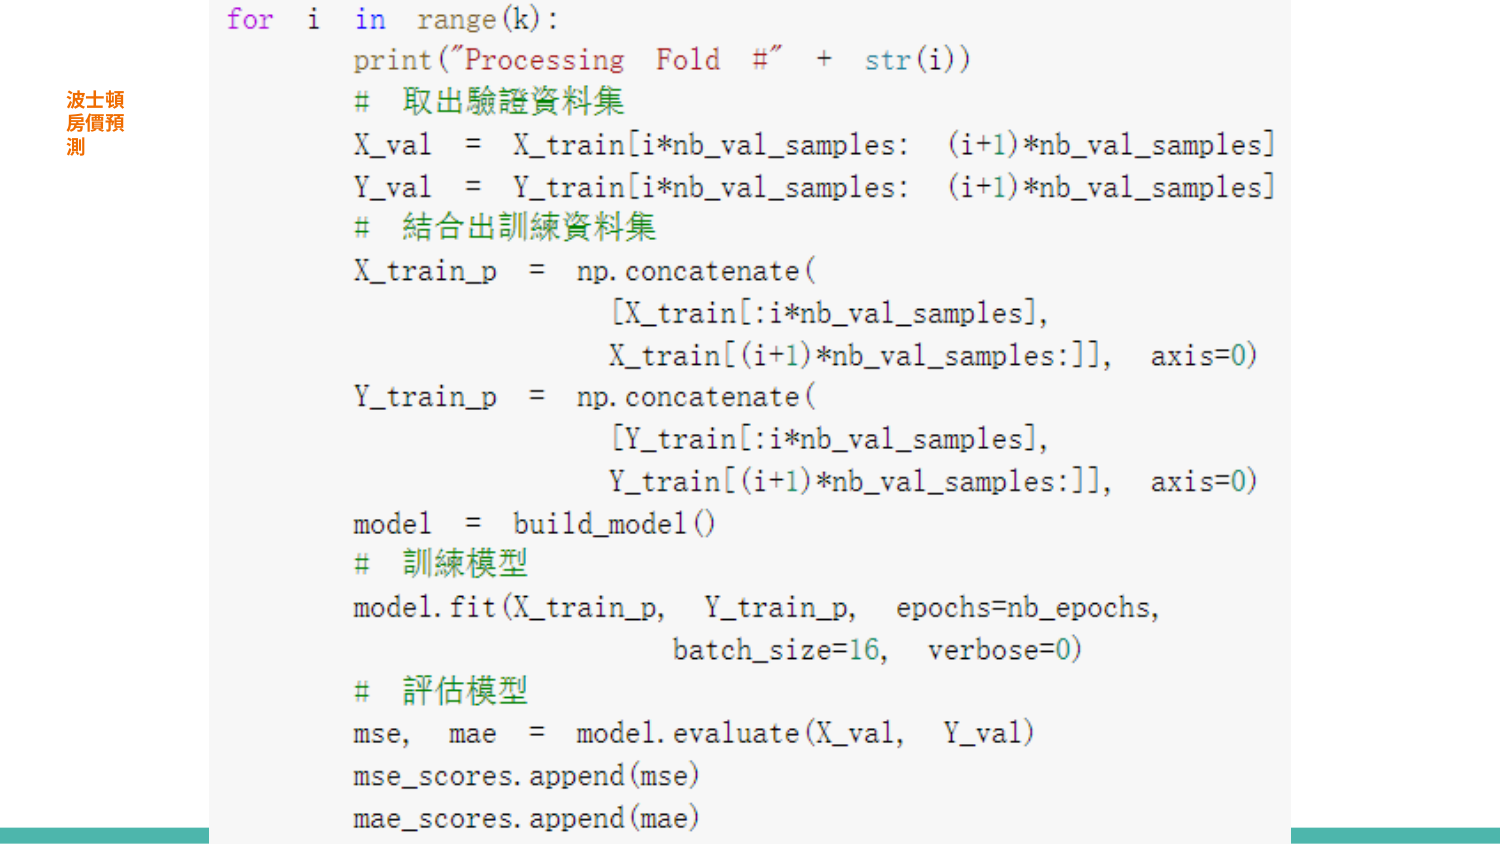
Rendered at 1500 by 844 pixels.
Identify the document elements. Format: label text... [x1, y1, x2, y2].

picture [209, 0, 1291, 844]
title 波士頓房價預測 [51, 72, 144, 189]
